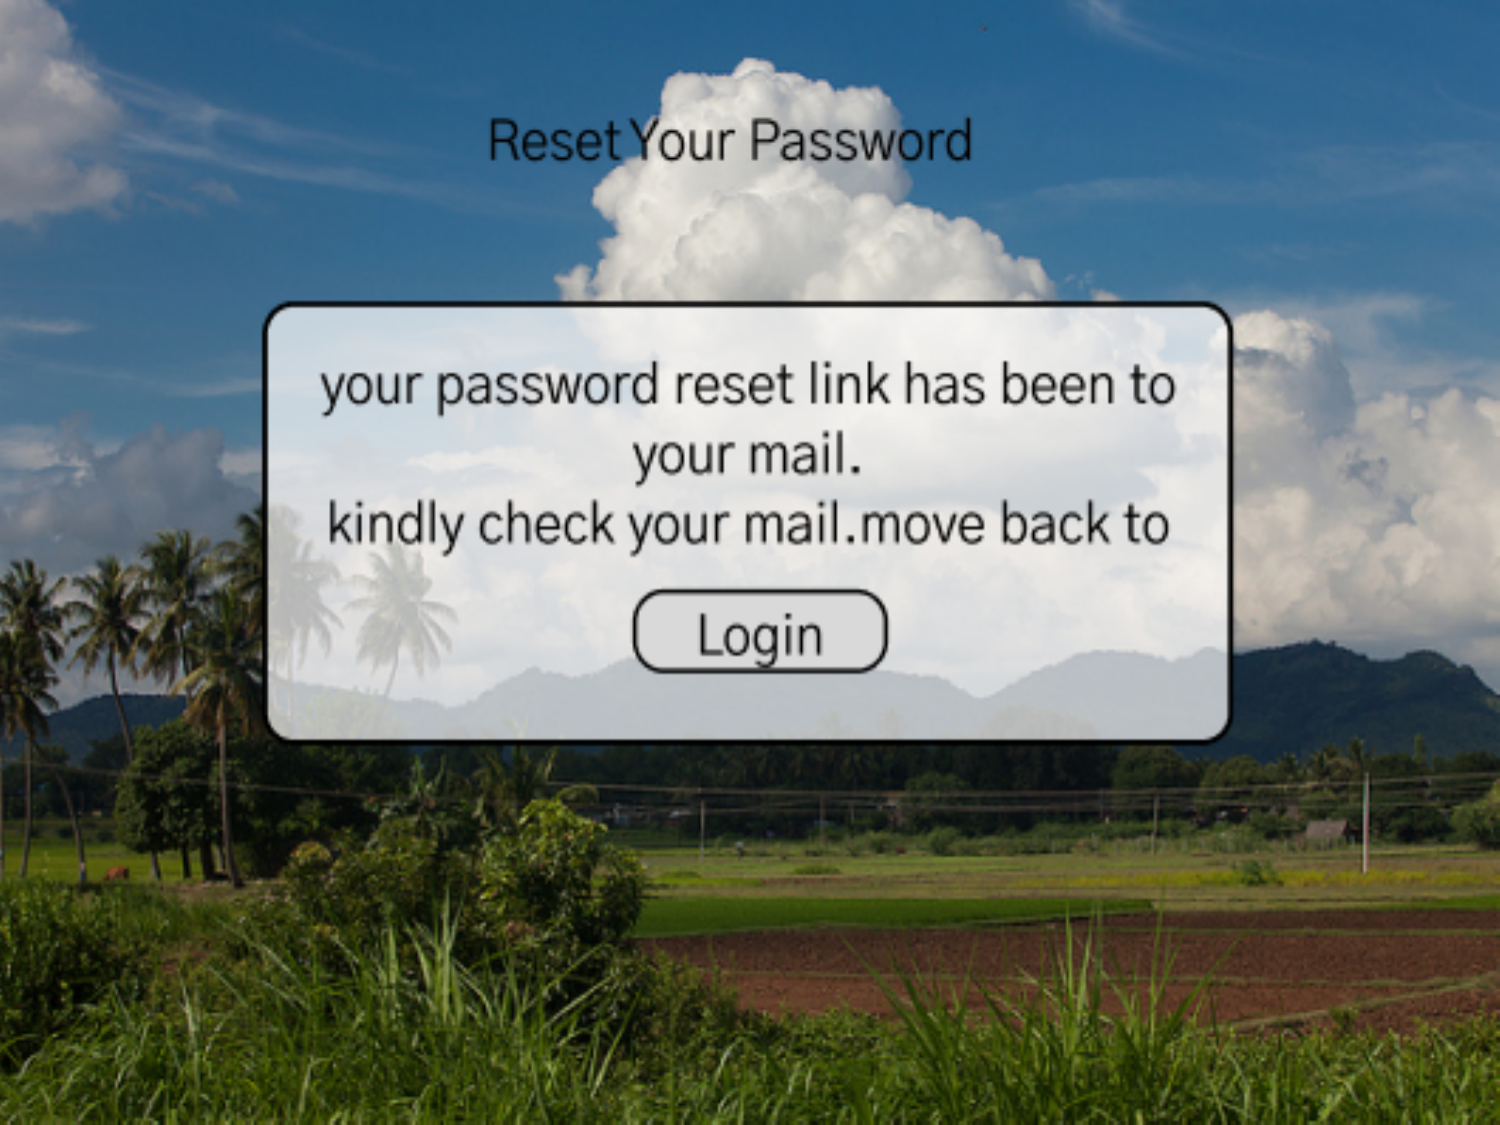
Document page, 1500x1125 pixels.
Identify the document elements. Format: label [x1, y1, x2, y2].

list [0, 0, 1500, 1125]
